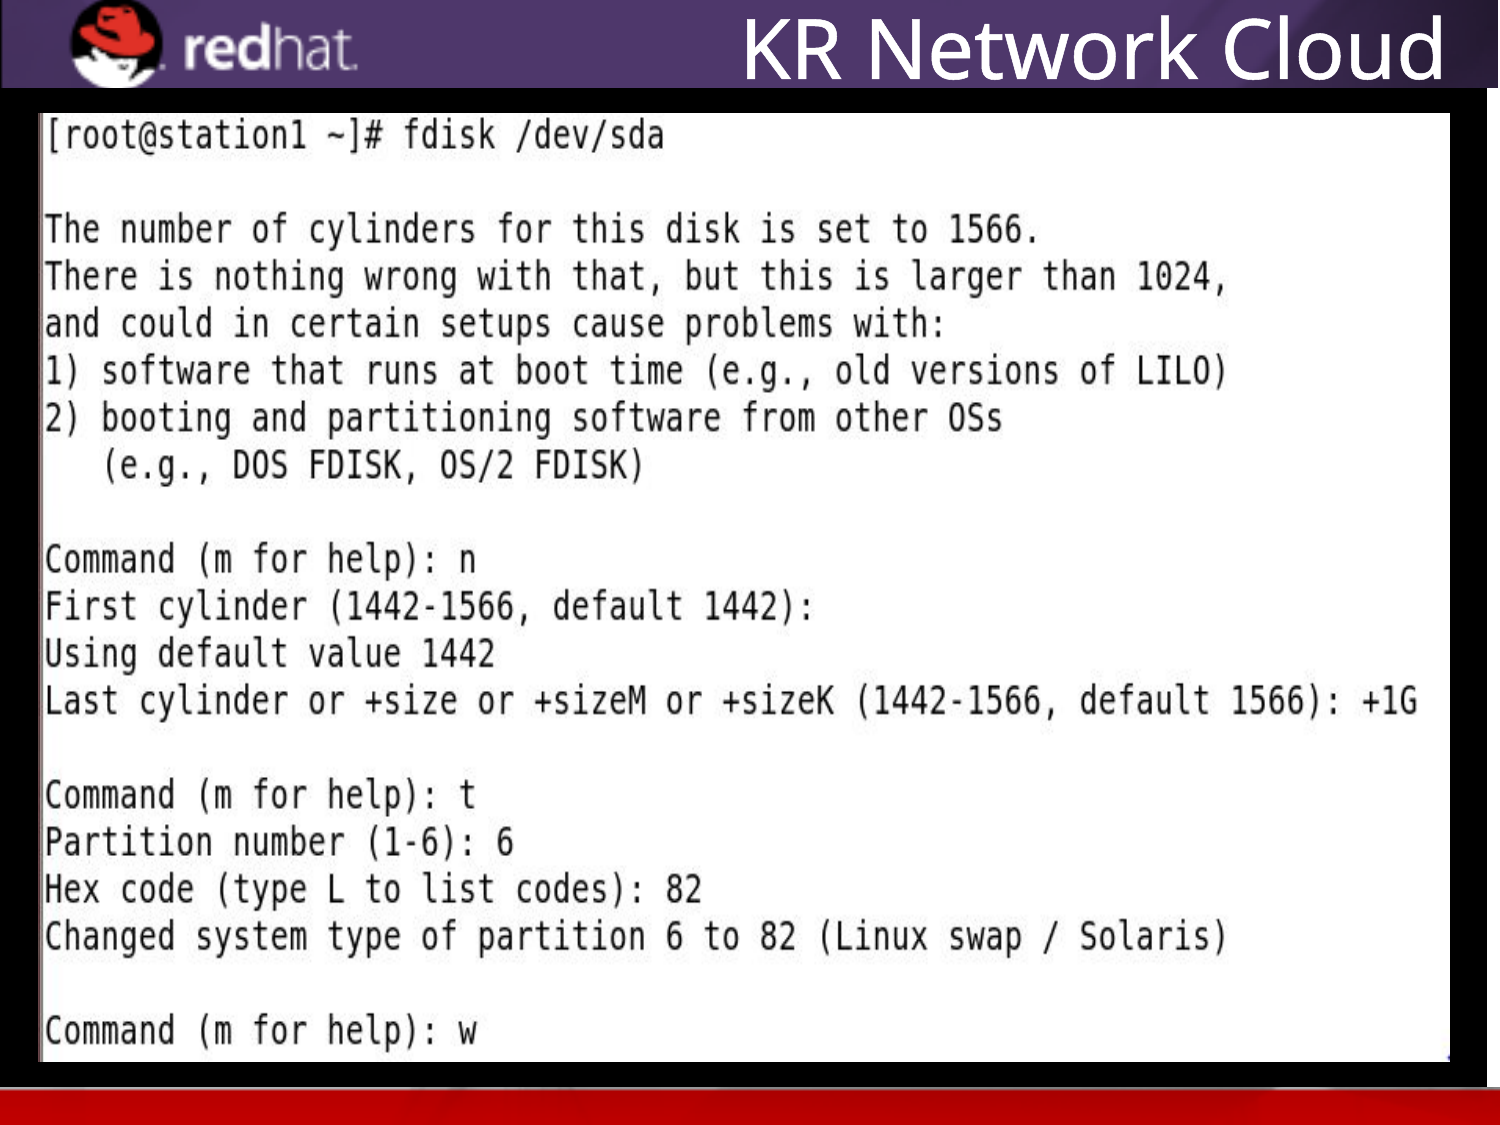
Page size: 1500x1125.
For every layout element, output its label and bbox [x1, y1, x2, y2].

text_box [0, 0, 1500, 105]
picture [37, 112, 1451, 1063]
picture [0, 1087, 1500, 1125]
